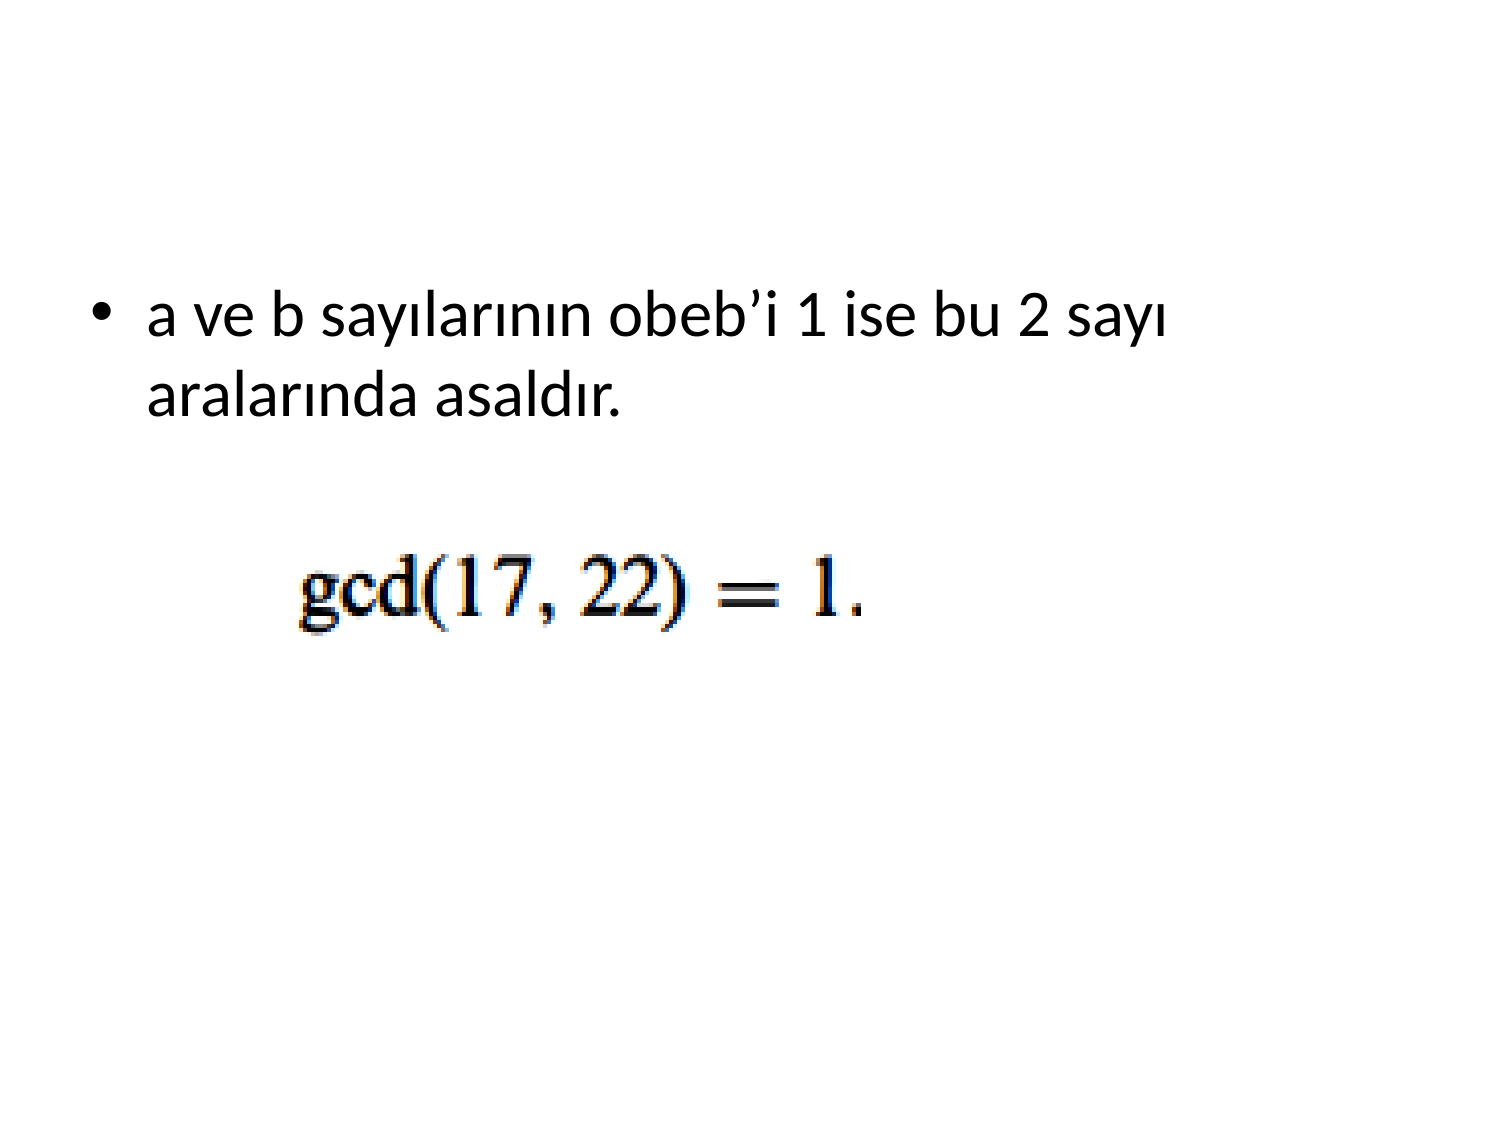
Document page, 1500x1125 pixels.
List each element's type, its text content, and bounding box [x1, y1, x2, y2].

picture [287, 542, 861, 645]
list a ve b sayılarının obeb’i 1 ise bu 2 sayı aralarında asaldır. [75, 262, 1425, 1005]
